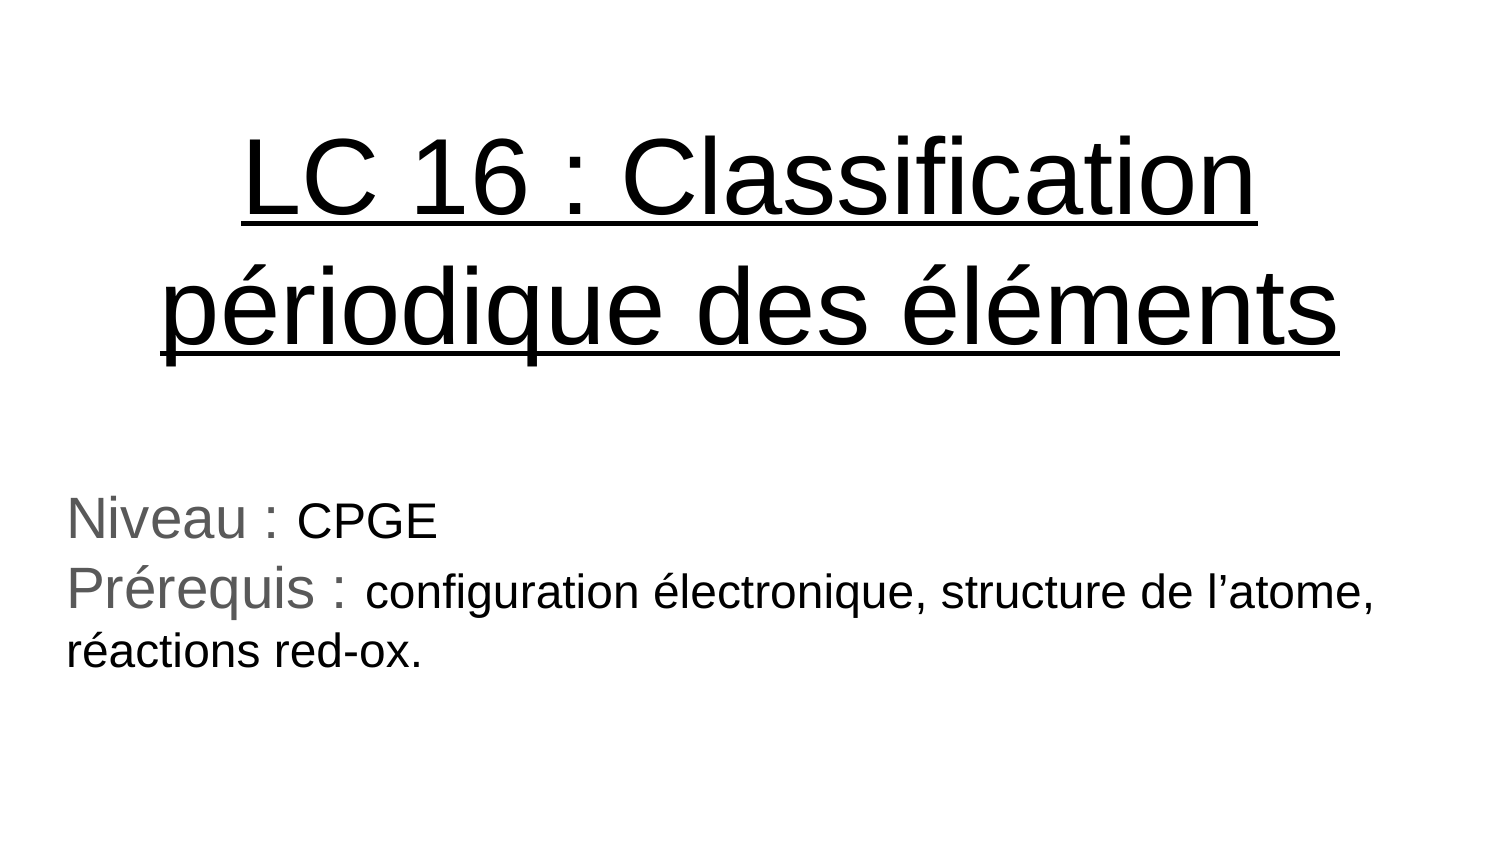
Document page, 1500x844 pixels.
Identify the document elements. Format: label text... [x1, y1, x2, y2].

subtitle Niveau : CPGE Prérequis : configuration électronique, structure de l’atome, réactions red-ox. [51, 464, 1449, 717]
title LC 16 : Classification périodique des éléments [51, 44, 1449, 382]
